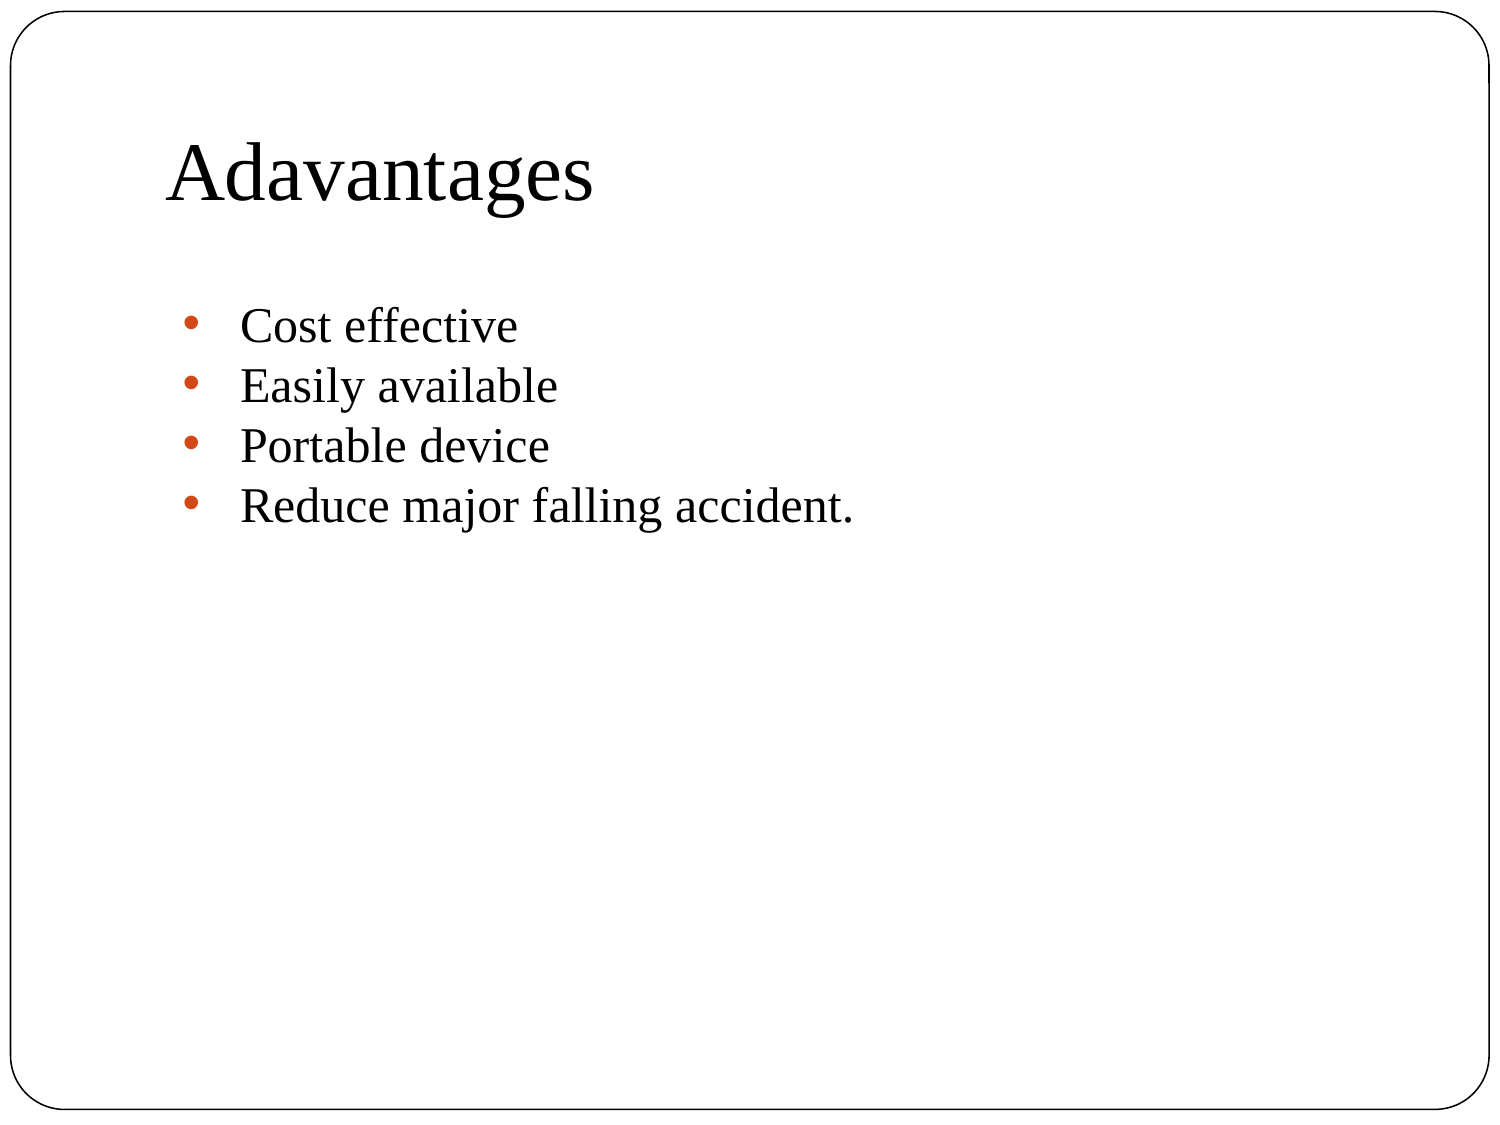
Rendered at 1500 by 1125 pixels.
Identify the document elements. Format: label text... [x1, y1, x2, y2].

list Cost effective Easily available Portable device Reduce major falling accident. [150, 237, 1425, 988]
title Adavantages [150, 45, 1425, 233]
